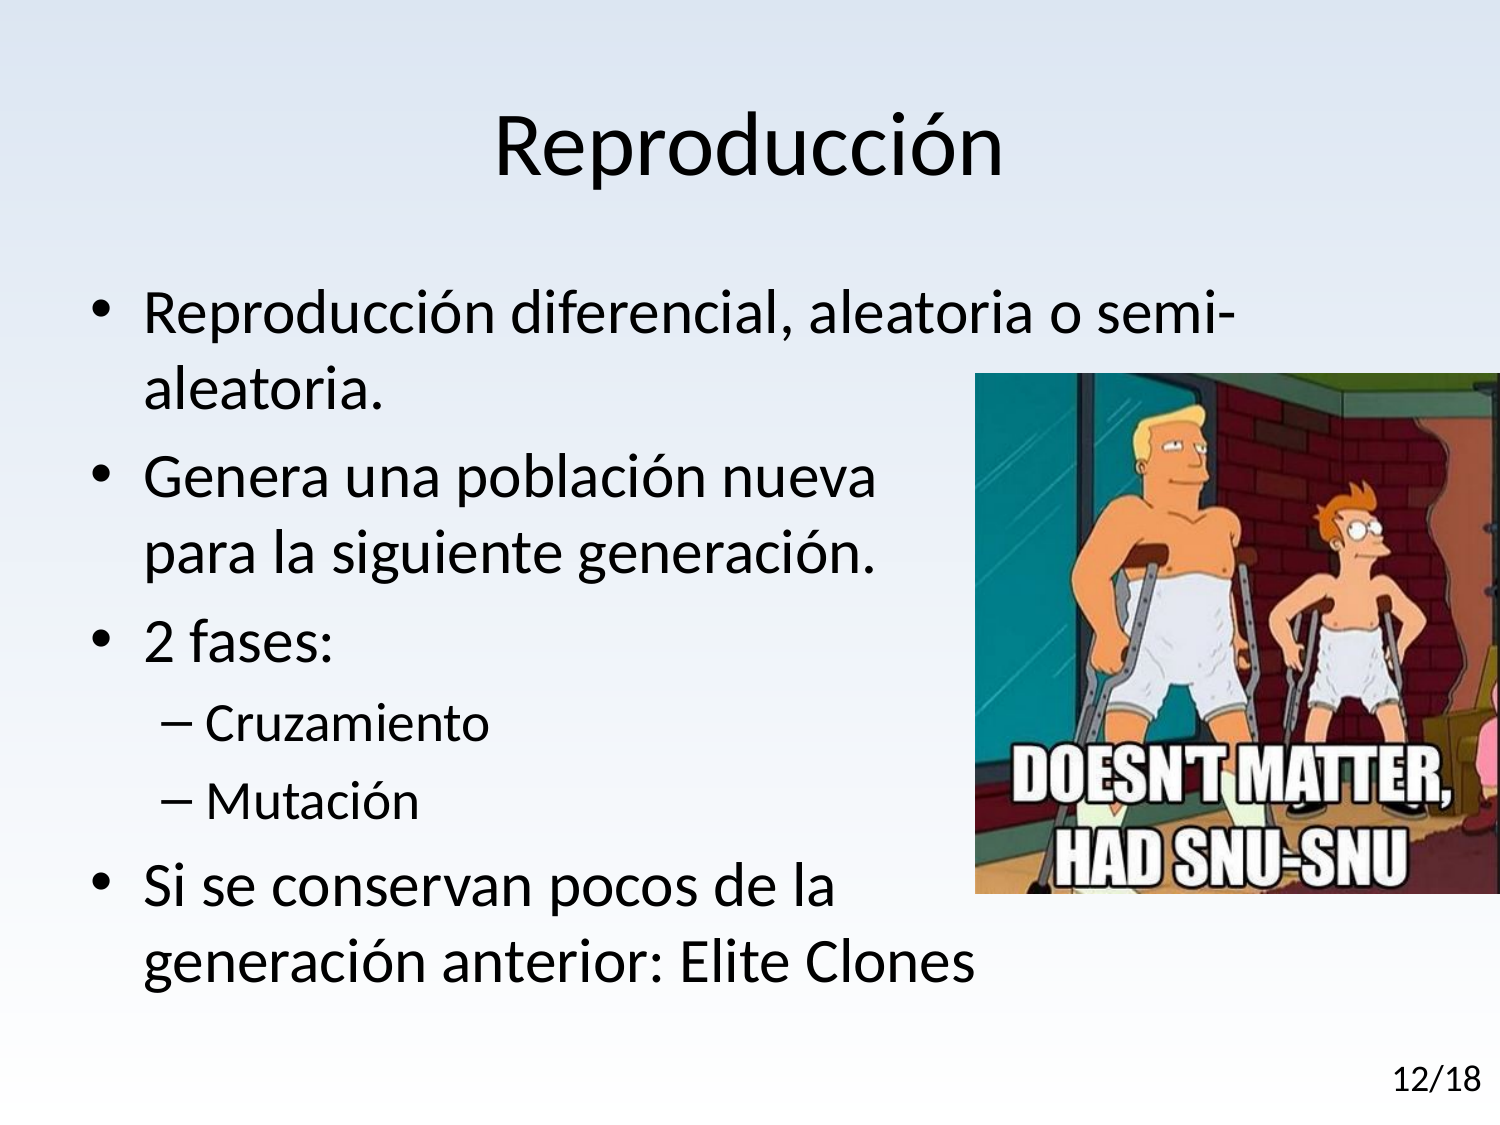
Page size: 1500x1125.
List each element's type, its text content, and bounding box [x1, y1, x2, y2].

list Reproducción diferencial, aleatoria o semi-aleatoria. Genera una población nueva para la siguiente generación. 2 fases: Cruzamiento Mutación Si se conservan pocos de la generación anterior: Elite Clones [75, 262, 1425, 1005]
title Reproducción [75, 45, 1425, 233]
text_box 12/18 [1376, 1046, 1497, 1107]
picture [974, 373, 1500, 894]
